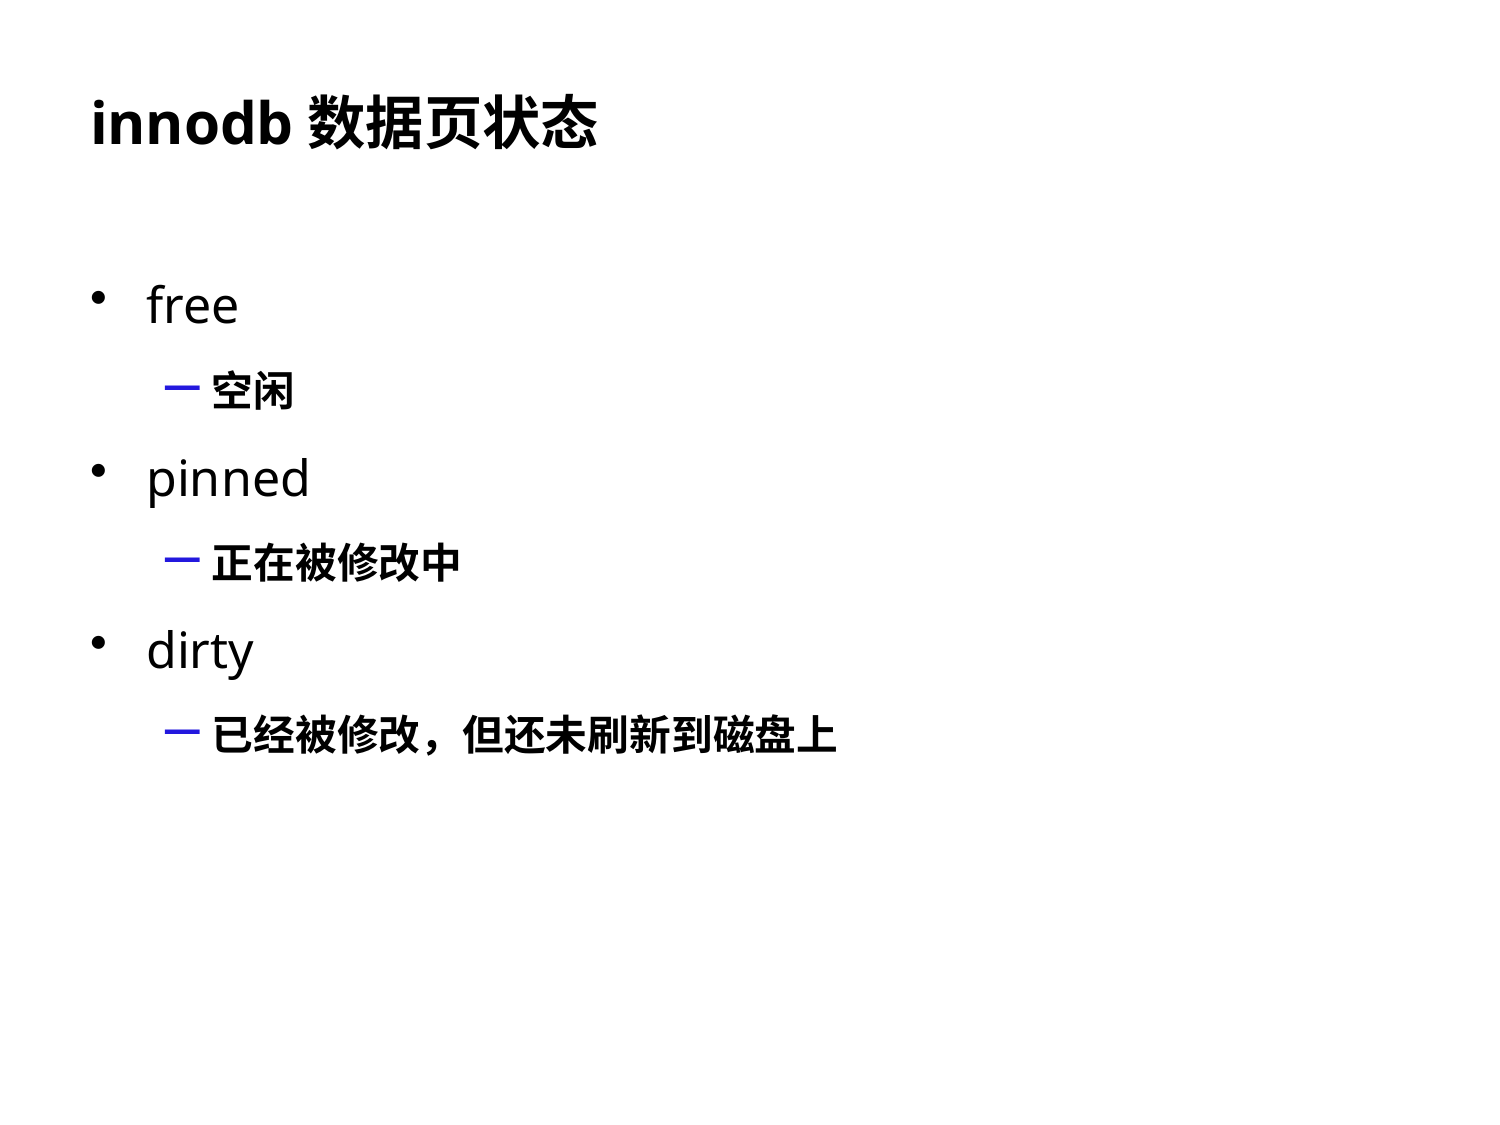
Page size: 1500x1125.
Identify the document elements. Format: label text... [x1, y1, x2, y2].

list free 空闲 pinned 正在被修改中 dirty 已经被修改，但还未刷新到磁盘上 [74, 257, 1426, 1001]
title innodb数据页状态 [74, 56, 1426, 185]
